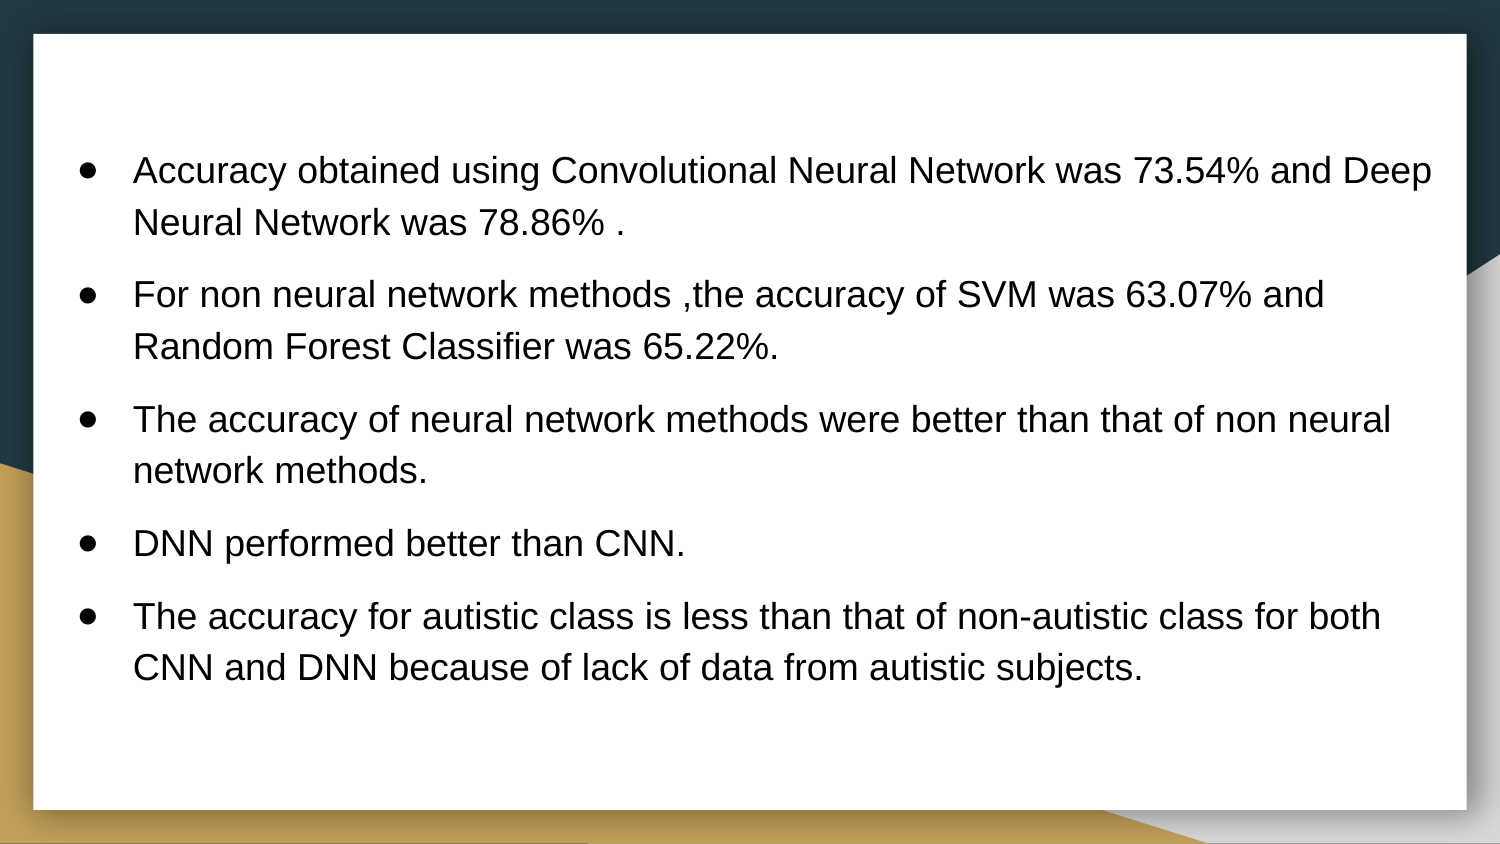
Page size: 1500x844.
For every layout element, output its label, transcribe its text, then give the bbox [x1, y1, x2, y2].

text_box Accuracy obtained using Convolutional Neural Network was 73.54% and Deep Neural Network was 78.86% . For non neural network methods ,the accuracy of SVM was 63.07% and Random Forest Classifier was 65.22%. The accuracy of neural network methods were better than that of non neural network methods. DNN performed better than CNN. The accuracy for autistic class is less than that of non-autistic class for both CNN and DNN because of lack of data from autistic subjects. [42, 58, 1449, 786]
